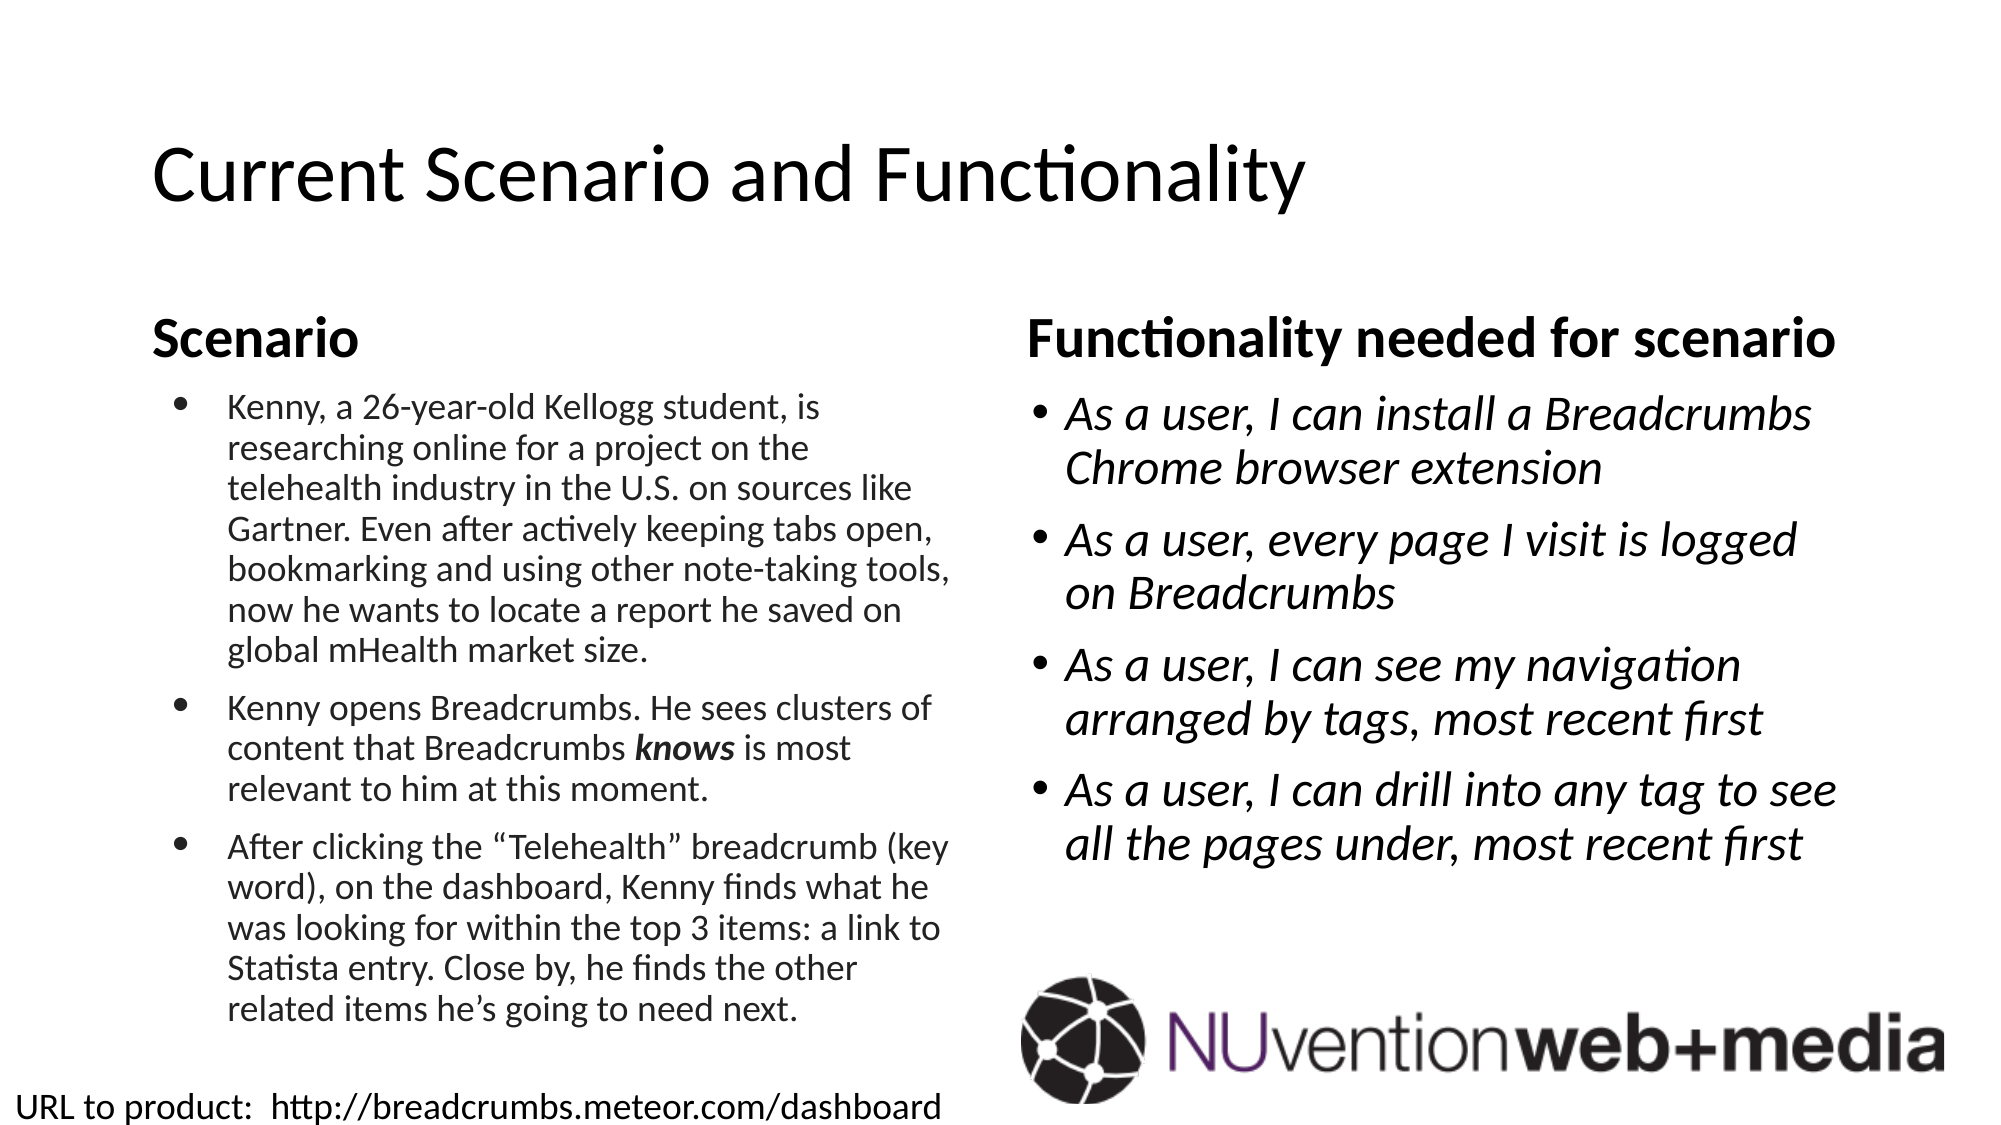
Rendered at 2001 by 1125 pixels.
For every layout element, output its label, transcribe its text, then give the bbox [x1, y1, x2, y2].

text_box URL to product: http://breadcrumbs.meteor.com/dashboard [0, 1074, 965, 1125]
list Functionality needed for scenario As a user, I can install a Breadcrumbs Chrome browser extension As a user, every page I visit is logged on Breadcrumbs As a user, I can see my navigation arranged by tags, most recent first As a user, I can drill into any tag to see all the pages under, most recent first [1012, 299, 1863, 1014]
title Current Scenario and Functionality [137, 59, 1863, 278]
list Scenario Kenny, a 26-year-old Kellogg student, is researching online for a project on the telehealth industry in the U.S. on sources like Gartner. Even after actively keeping tabs open, bookmarking and using other note-taking tools, now he wants to locate a report he saved on global mHealth market size. Kenny opens Breadcrumbs. He sees clusters of content that Breadcrumbs knows is most relevant to him at this moment. After clicking the “Telehealth” breadcrumb (key word), on the dashboard, Kenny finds what he was looking for within the top 3 items: a link to Statista entry. Close by, he finds the other related items he’s going to need next. [137, 299, 988, 1104]
